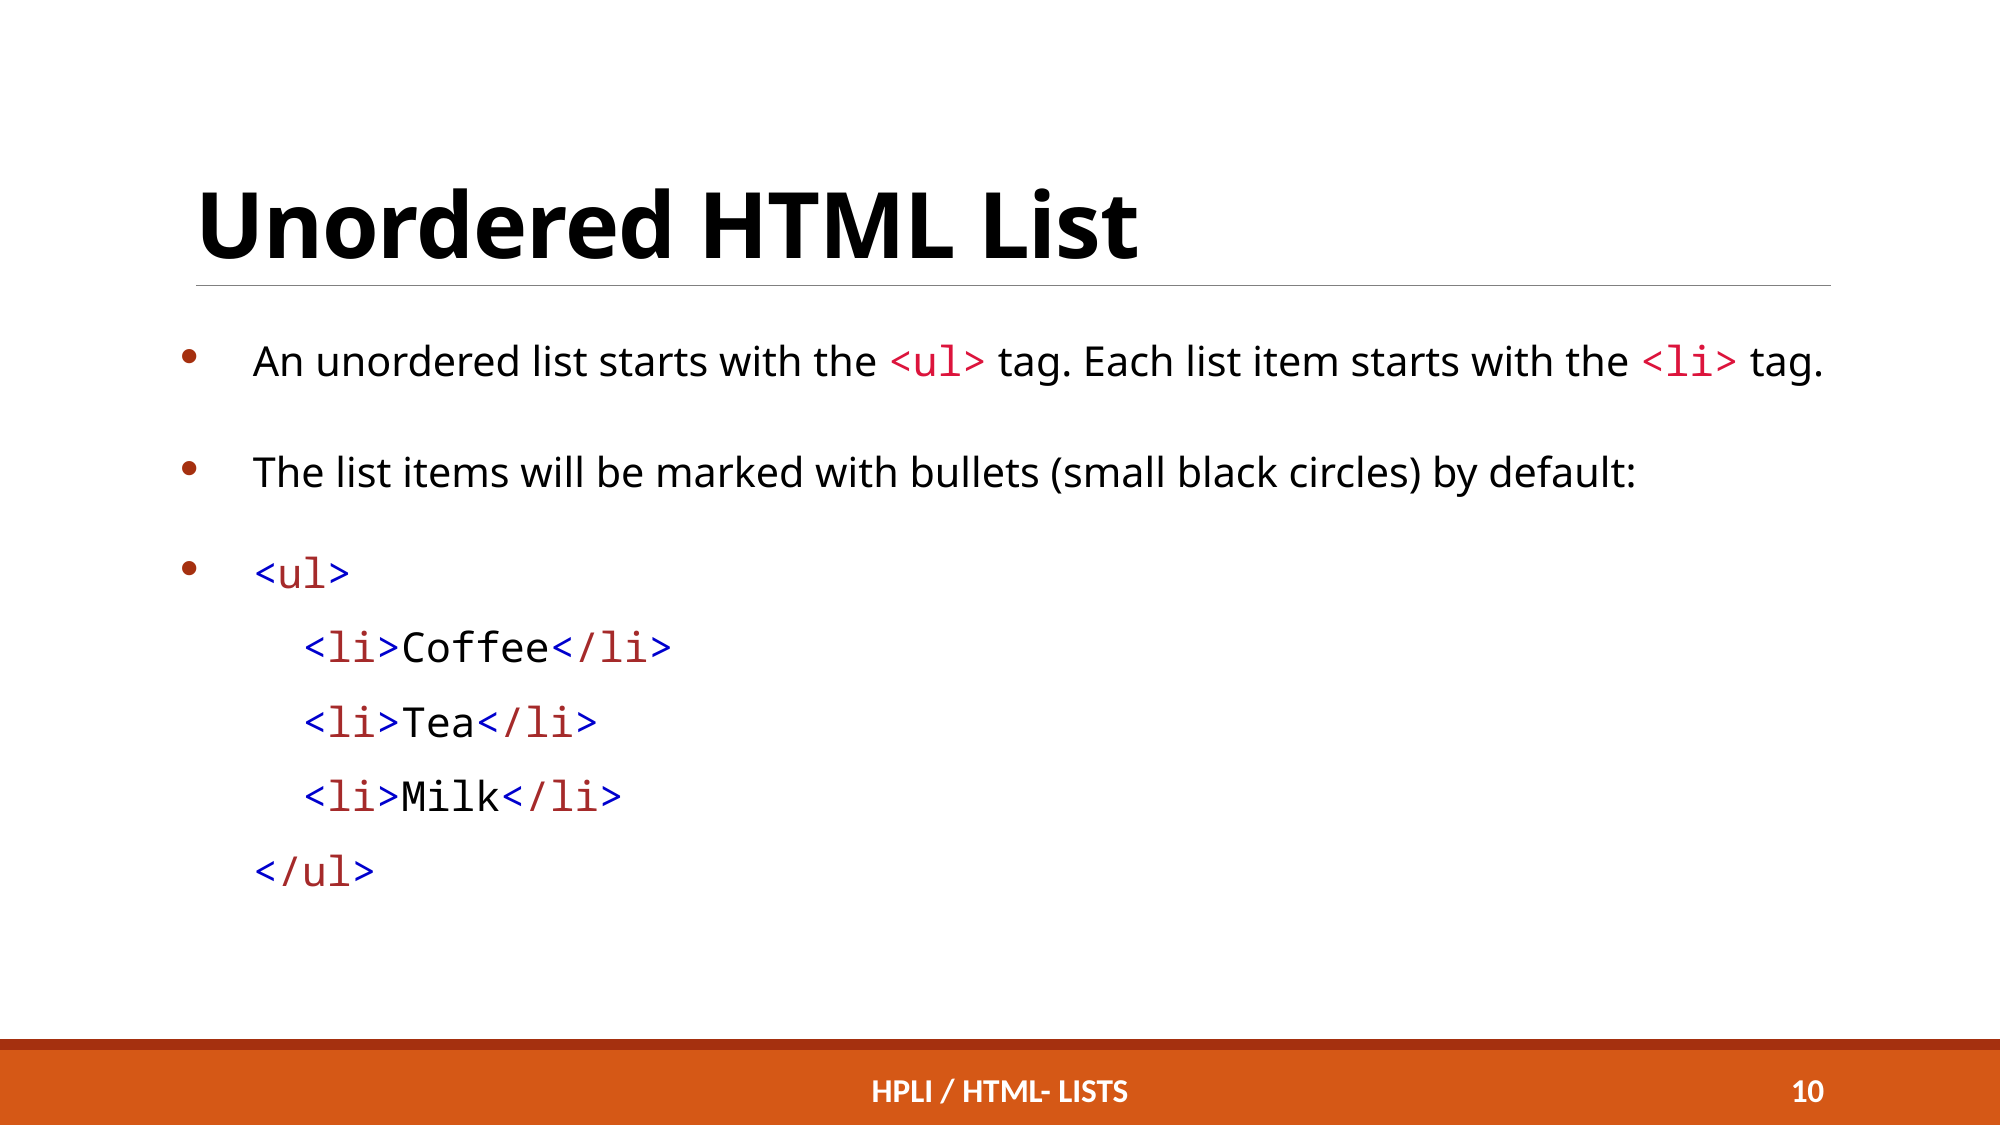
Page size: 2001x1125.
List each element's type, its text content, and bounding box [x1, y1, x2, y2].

list An unordered list starts with the <ul> tag. Each list item starts with the <li> tag. The list items will be marked with bullets (small black circles) by default: <ul> <li>Coffee</li> <li>Tea</li> <li>Milk</li> </ul> [180, 302, 1830, 963]
title Unordered HTML List [180, 47, 1830, 285]
slide_number 9 [1624, 1059, 1840, 1120]
footer HPLI / HTML- Lists [604, 1059, 1396, 1120]
